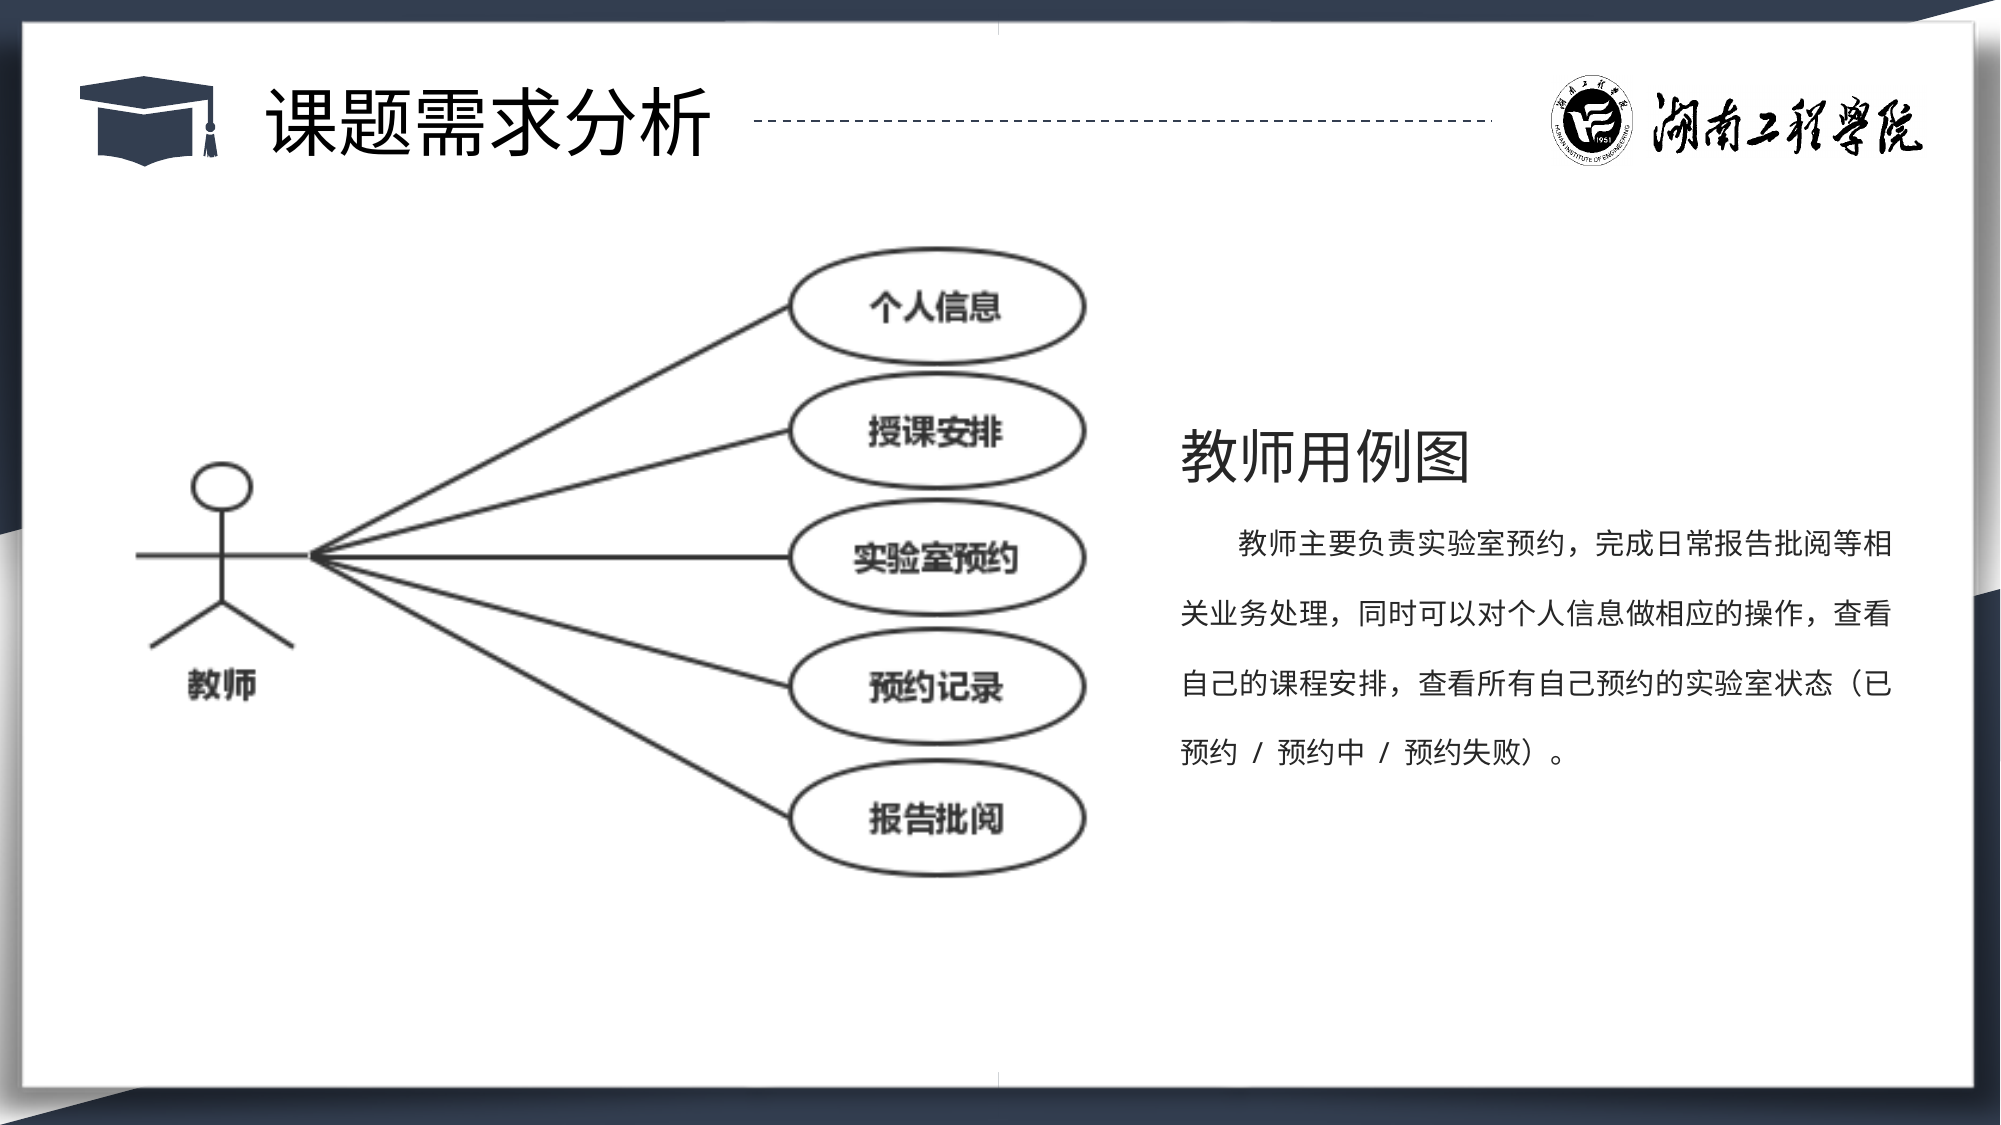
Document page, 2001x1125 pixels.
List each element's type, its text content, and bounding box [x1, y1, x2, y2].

text_box 教师用例图 教师主要负责实验室预约，完成日常报告批阅等相关业务处理，同时可以对个人信息做相应的操作，查看自己的课程安排，查看所有自己预约的实验室状态（已预约 / 预约中 / 预约失败）。 [1165, 342, 1908, 778]
picture [0, 9, 2001, 1125]
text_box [80, 68, 1927, 175]
